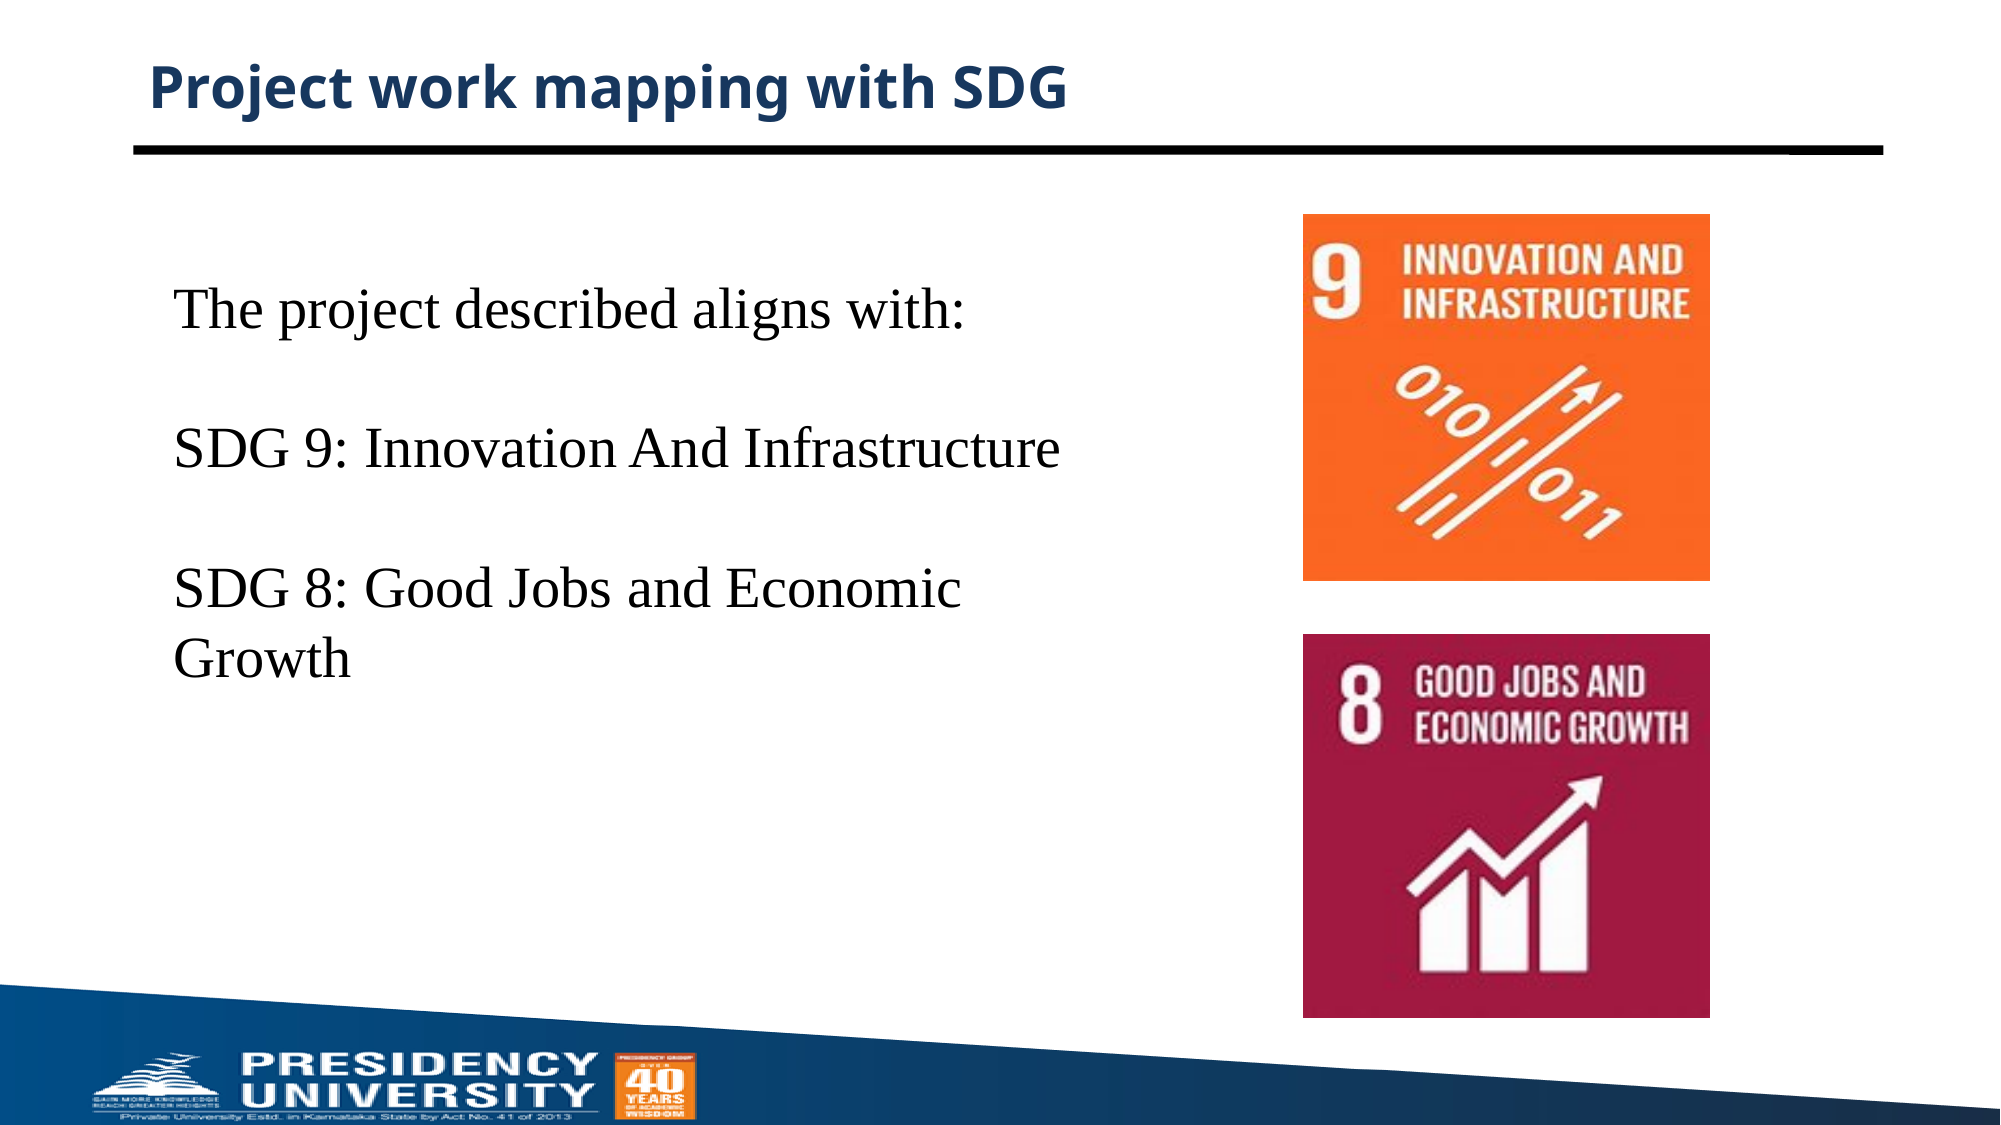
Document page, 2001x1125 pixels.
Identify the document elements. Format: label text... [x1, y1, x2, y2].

text_box The project described aligns with: SDG 9: Innovation And Infrastructure SDG 8: Good Jobs and Economic Growth [158, 262, 1128, 732]
picture [1303, 214, 1710, 581]
title Project work mapping with SDG [133, 45, 1884, 125]
picture [0, 633, 2000, 1125]
